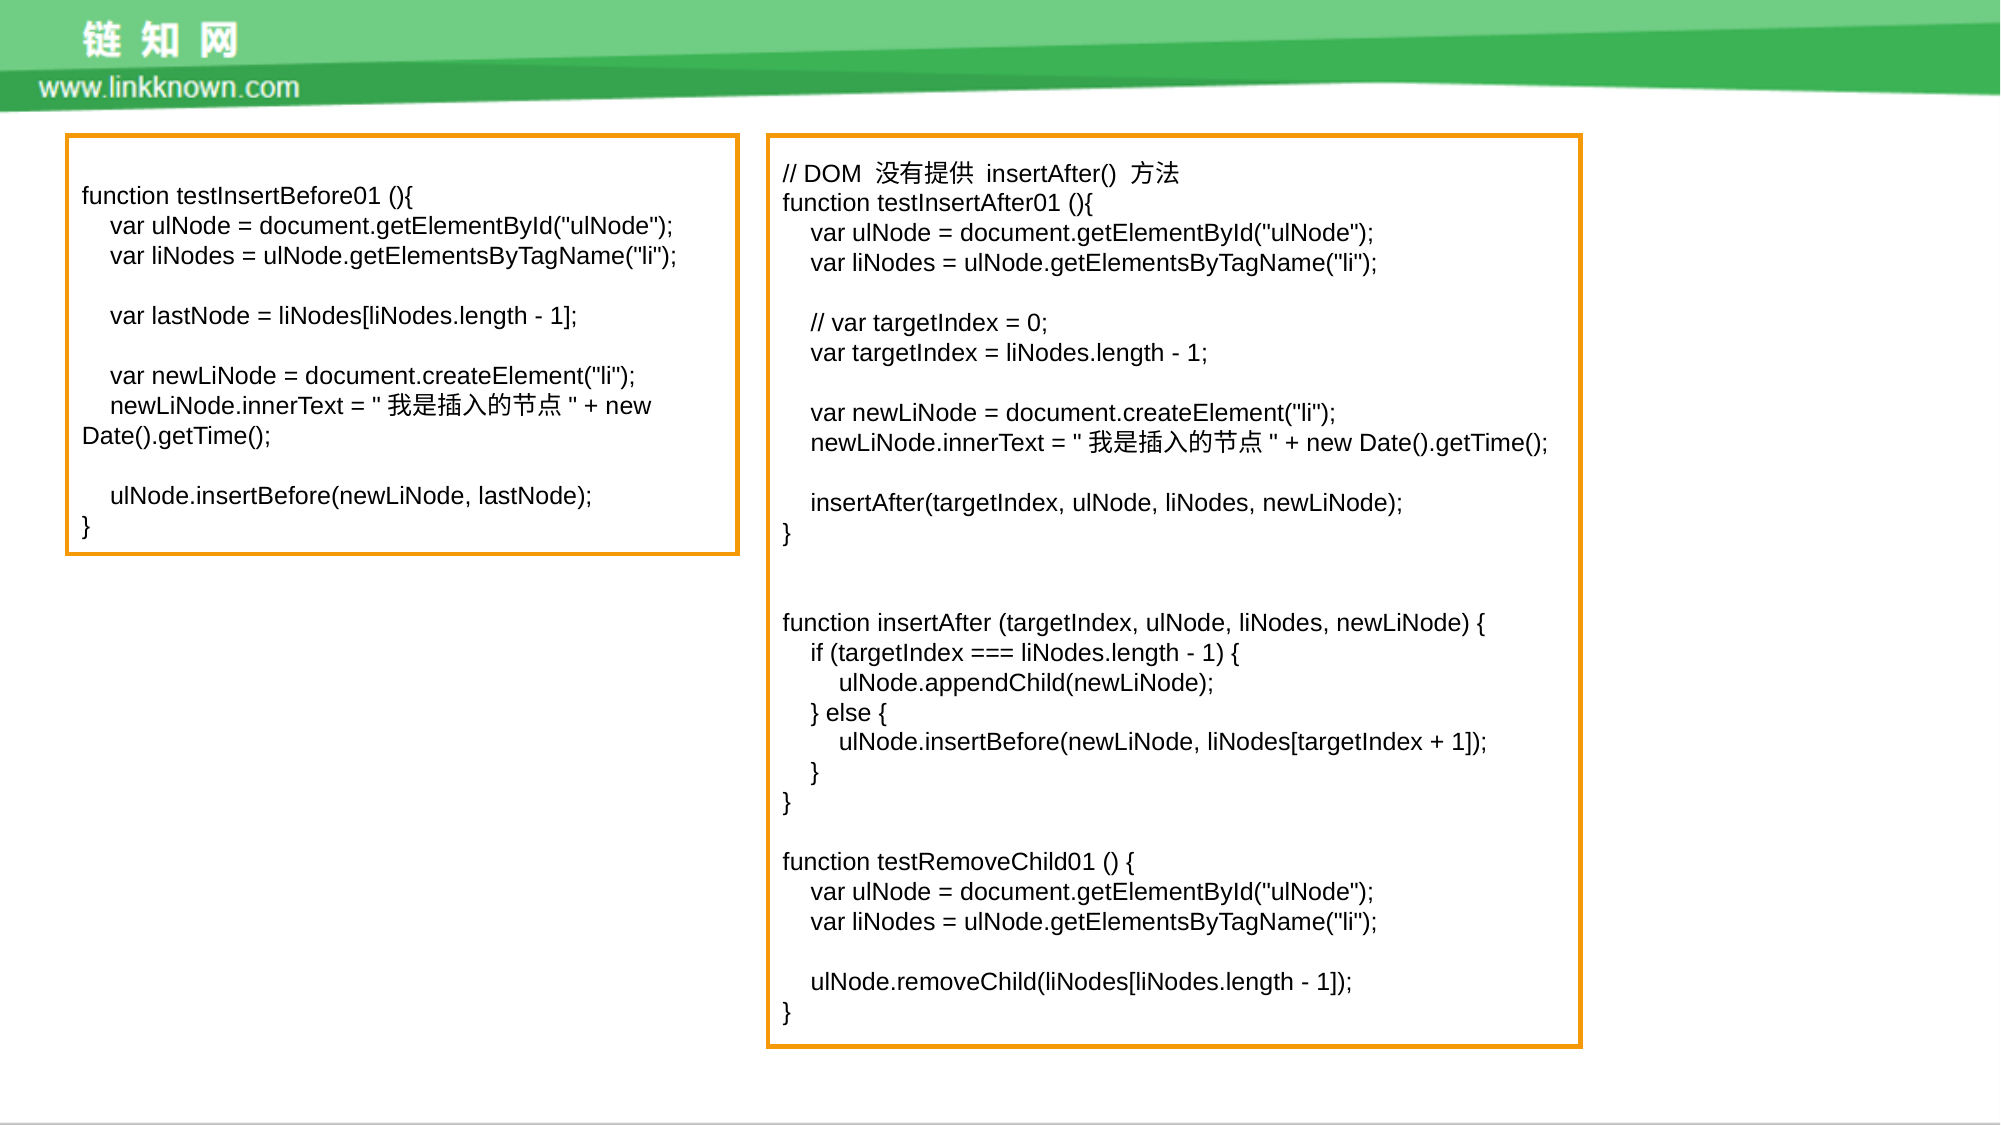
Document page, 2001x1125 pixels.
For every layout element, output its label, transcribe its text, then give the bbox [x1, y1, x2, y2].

text_box // DOM 没有提供 insertAfter() 方法 function testInsertAfter01 (){ var ulNode = document.getElementById("ulNode"); var liNodes = ulNode.getElementsByTagName("li"); // var targetIndex = 0; var targetIndex = liNodes.length - 1; var newLiNode = document.createElement("li"); newLiNode.innerText = "我是插入的节点" + new Date().getTime(); insertAfter(targetIndex, ulNode, liNodes, newLiNode); } function insertAfter (targetIndex, ulNode, liNodes, newLiNode) { if (targetIndex === liNodes.length - 1) { ulNode.appendChild(newLiNode); } else { ulNode.insertBefore(newLiNode, liNodes[targetIndex + 1]); } } function testRemoveChild01 () { var ulNode = document.getElementById("ulNode"); var liNodes = ulNode.getElementsByTagName("li"); ulNode.removeChild(liNodes[liNodes.length - 1]); } [767, 135, 1581, 1048]
text_box function testInsertBefore01 (){ var ulNode = document.getElementById("ulNode"); var liNodes = ulNode.getElementsByTagName("li"); var lastNode = liNodes[liNodes.length - 1]; var newLiNode = document.createElement("li"); newLiNode.innerText = "我是插入的节点" + new Date().getTime(); ulNode.insertBefore(newLiNode, lastNode); } [66, 135, 739, 555]
picture [0, 0, 2001, 1125]
